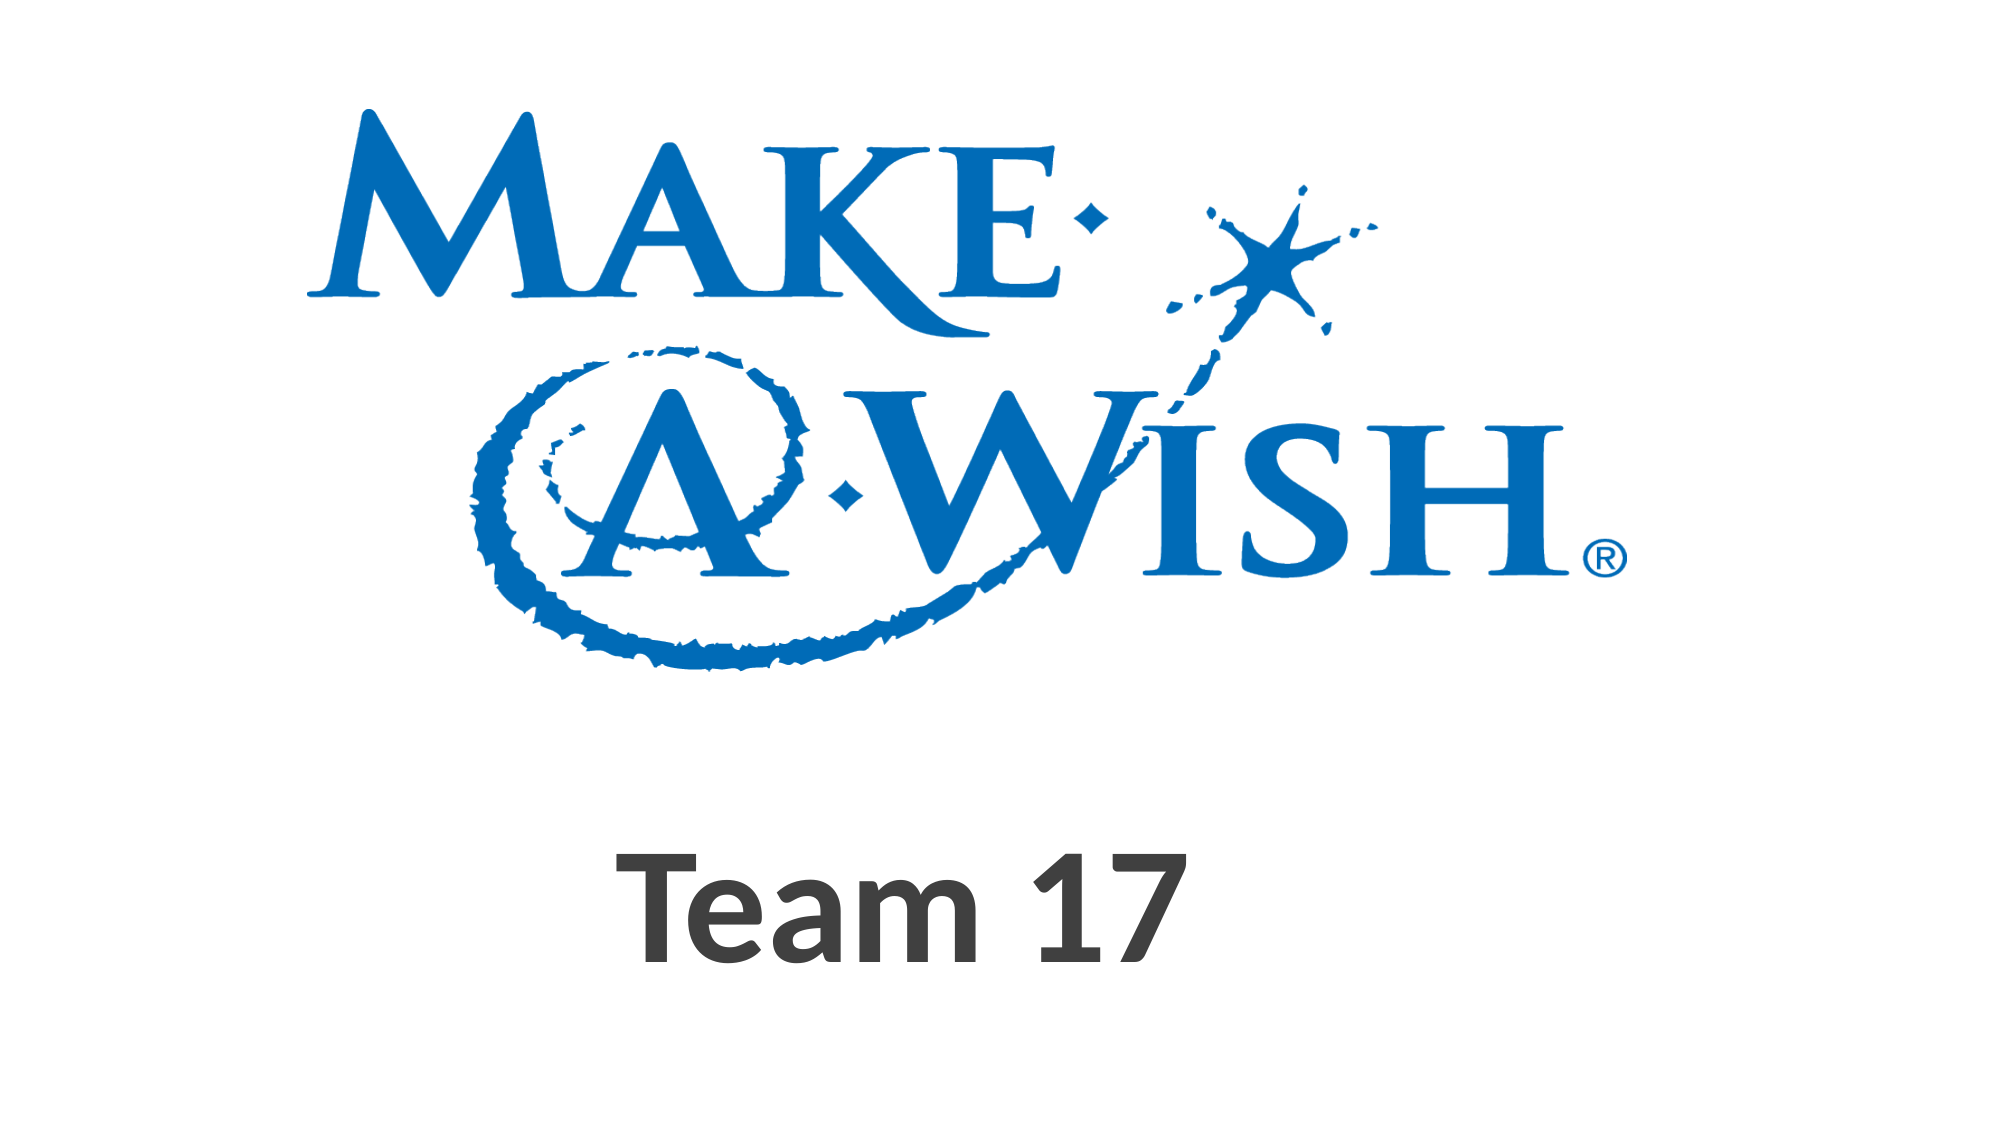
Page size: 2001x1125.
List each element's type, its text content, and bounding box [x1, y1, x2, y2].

picture [307, 109, 1627, 672]
text_box Team 17 [599, 787, 1208, 1004]
